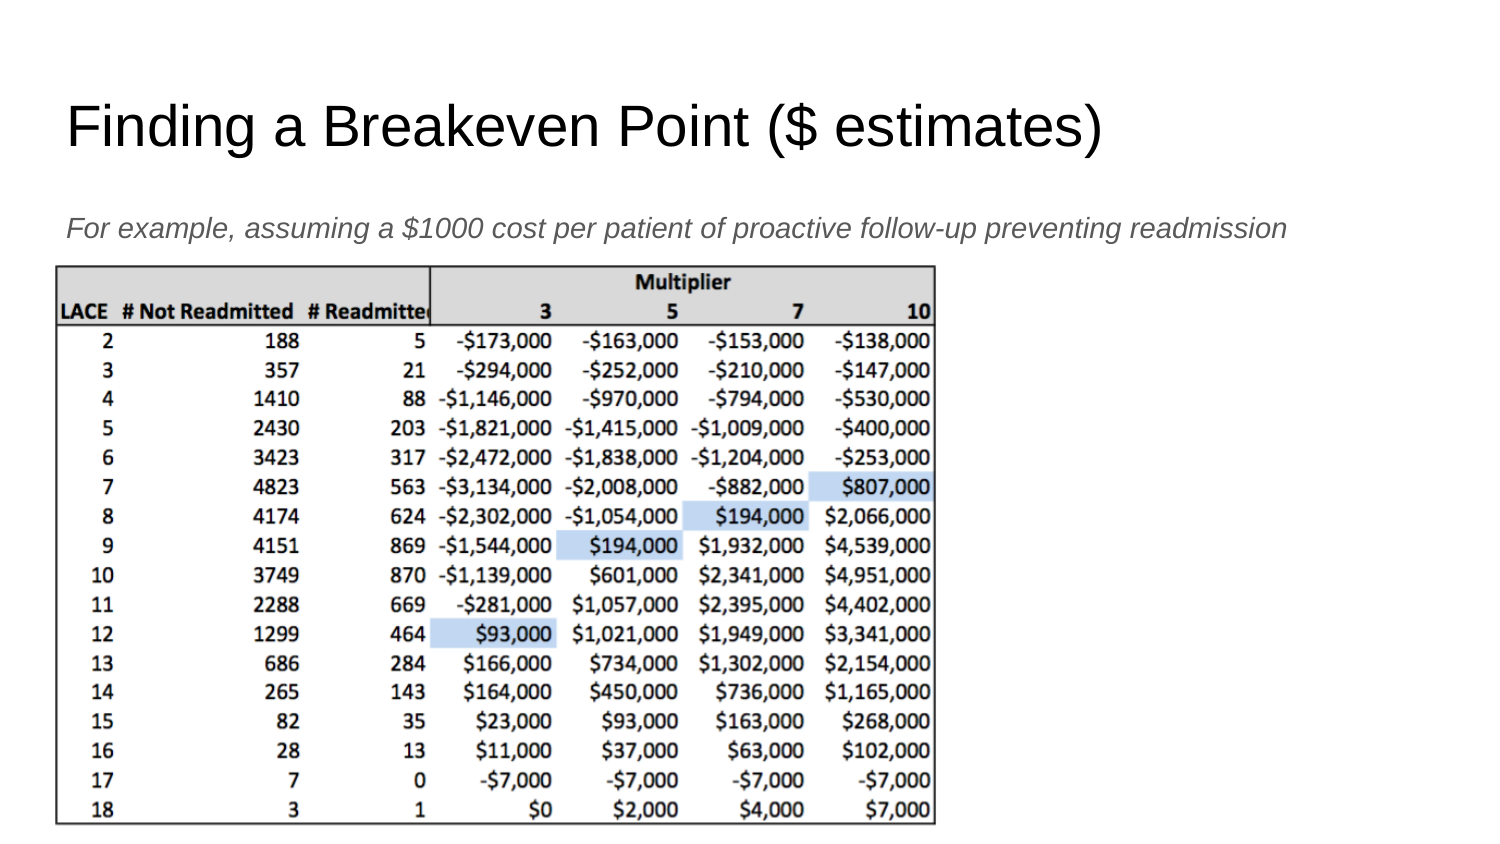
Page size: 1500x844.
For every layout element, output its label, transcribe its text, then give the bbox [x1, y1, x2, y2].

title Finding a Breakeven Point ($ estimates) [51, 72, 1449, 167]
picture [50, 260, 948, 834]
list For example, assuming a $1000 cost per patient of proactive follow-up preventing readmission [51, 189, 1449, 750]
